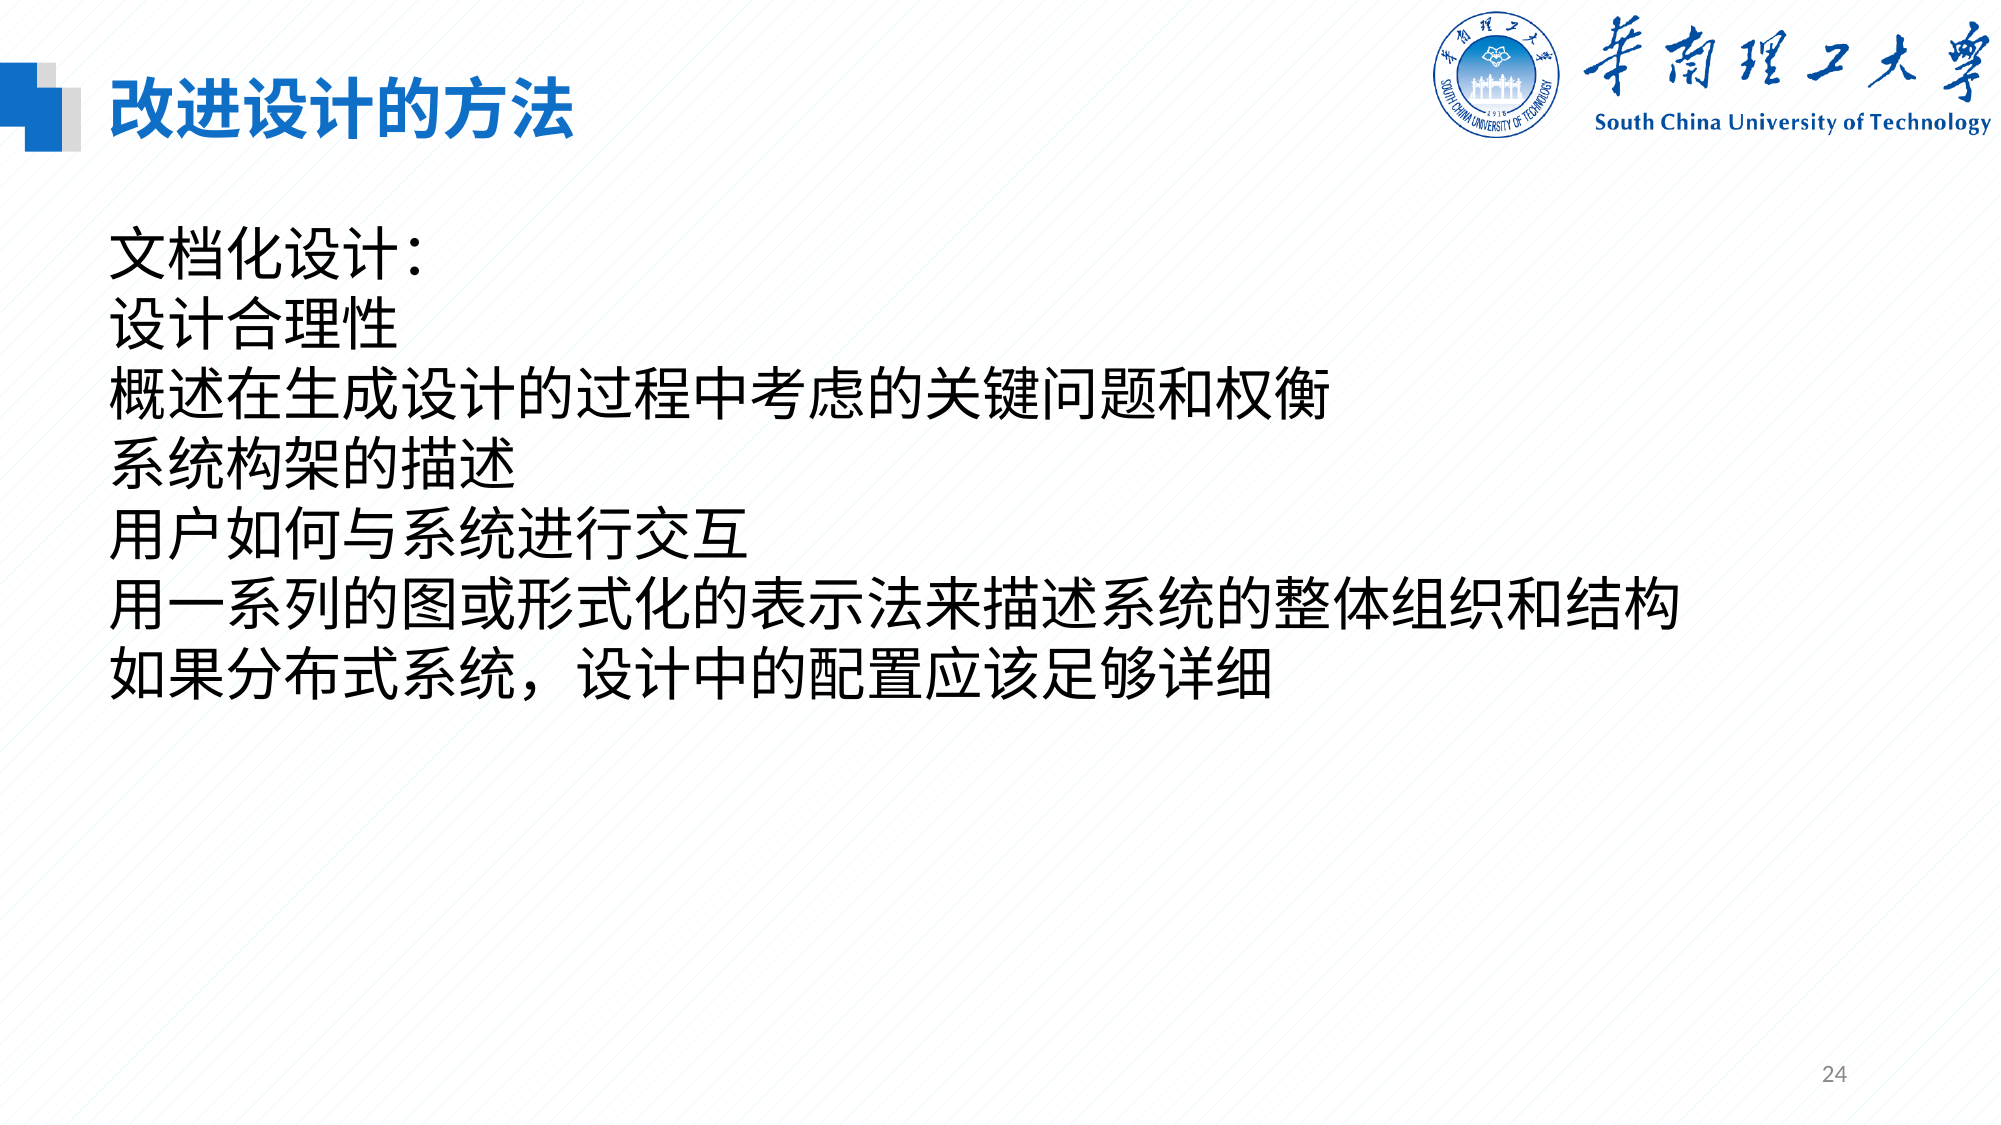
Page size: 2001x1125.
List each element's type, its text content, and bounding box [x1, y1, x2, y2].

text_box 改进设计的方法 [93, 59, 696, 155]
picture [1433, 11, 1991, 138]
list 文档化设计： 设计合理性 概述在生成设计的过程中考虑的关键问题和权衡 系统构架的描述 用户如何与系统进行交互 用一系列的图或形式化的表示法来描述系统的整体组织和结构 如果分布式系统，设计中的配置应该足够详细 [93, 209, 1944, 975]
slide_number 24 [1412, 1042, 1863, 1103]
